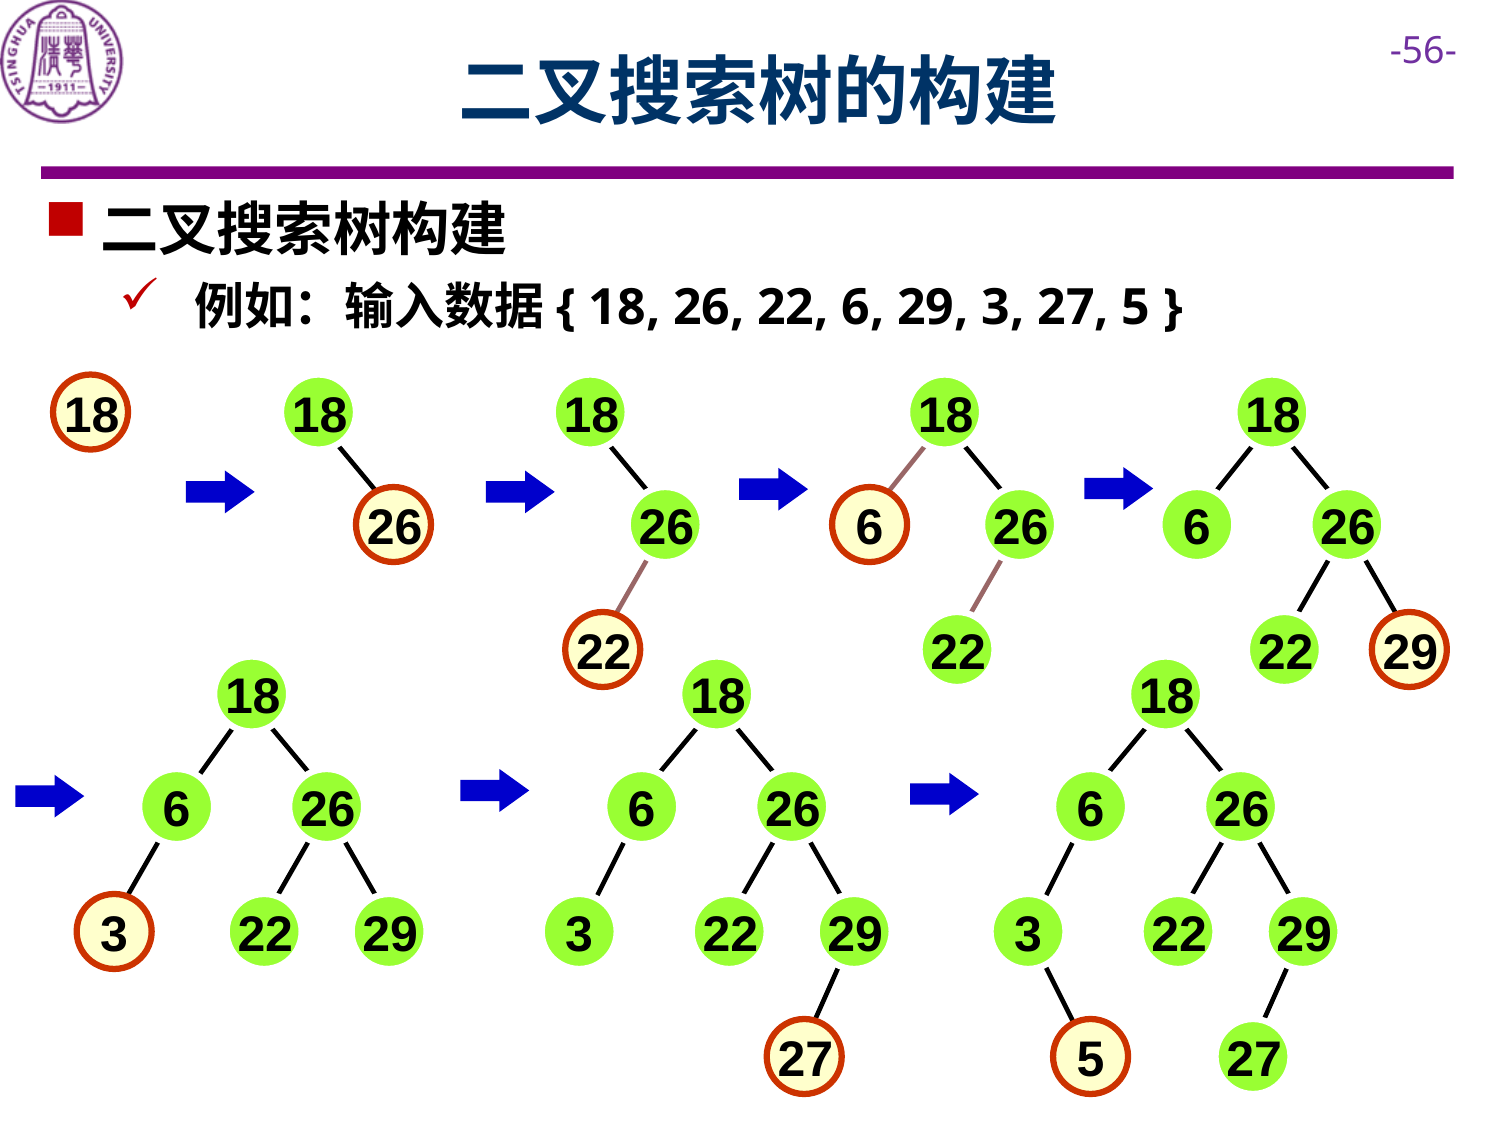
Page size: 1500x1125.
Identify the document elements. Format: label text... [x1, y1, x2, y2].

text_box 18 [53, 374, 129, 450]
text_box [738, 374, 1058, 688]
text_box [909, 656, 1341, 1095]
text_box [1084, 374, 1448, 688]
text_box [485, 374, 703, 654]
picture [0, 0, 124, 124]
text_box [460, 656, 892, 1095]
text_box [15, 656, 427, 970]
text_box 二叉搜索树构建 例如：输入数据{ 18, 26, 22, 6, 29, 3, 27, 5 } [29, 184, 1471, 342]
title 二叉搜索树的构建 [135, 13, 1383, 165]
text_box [185, 374, 432, 563]
